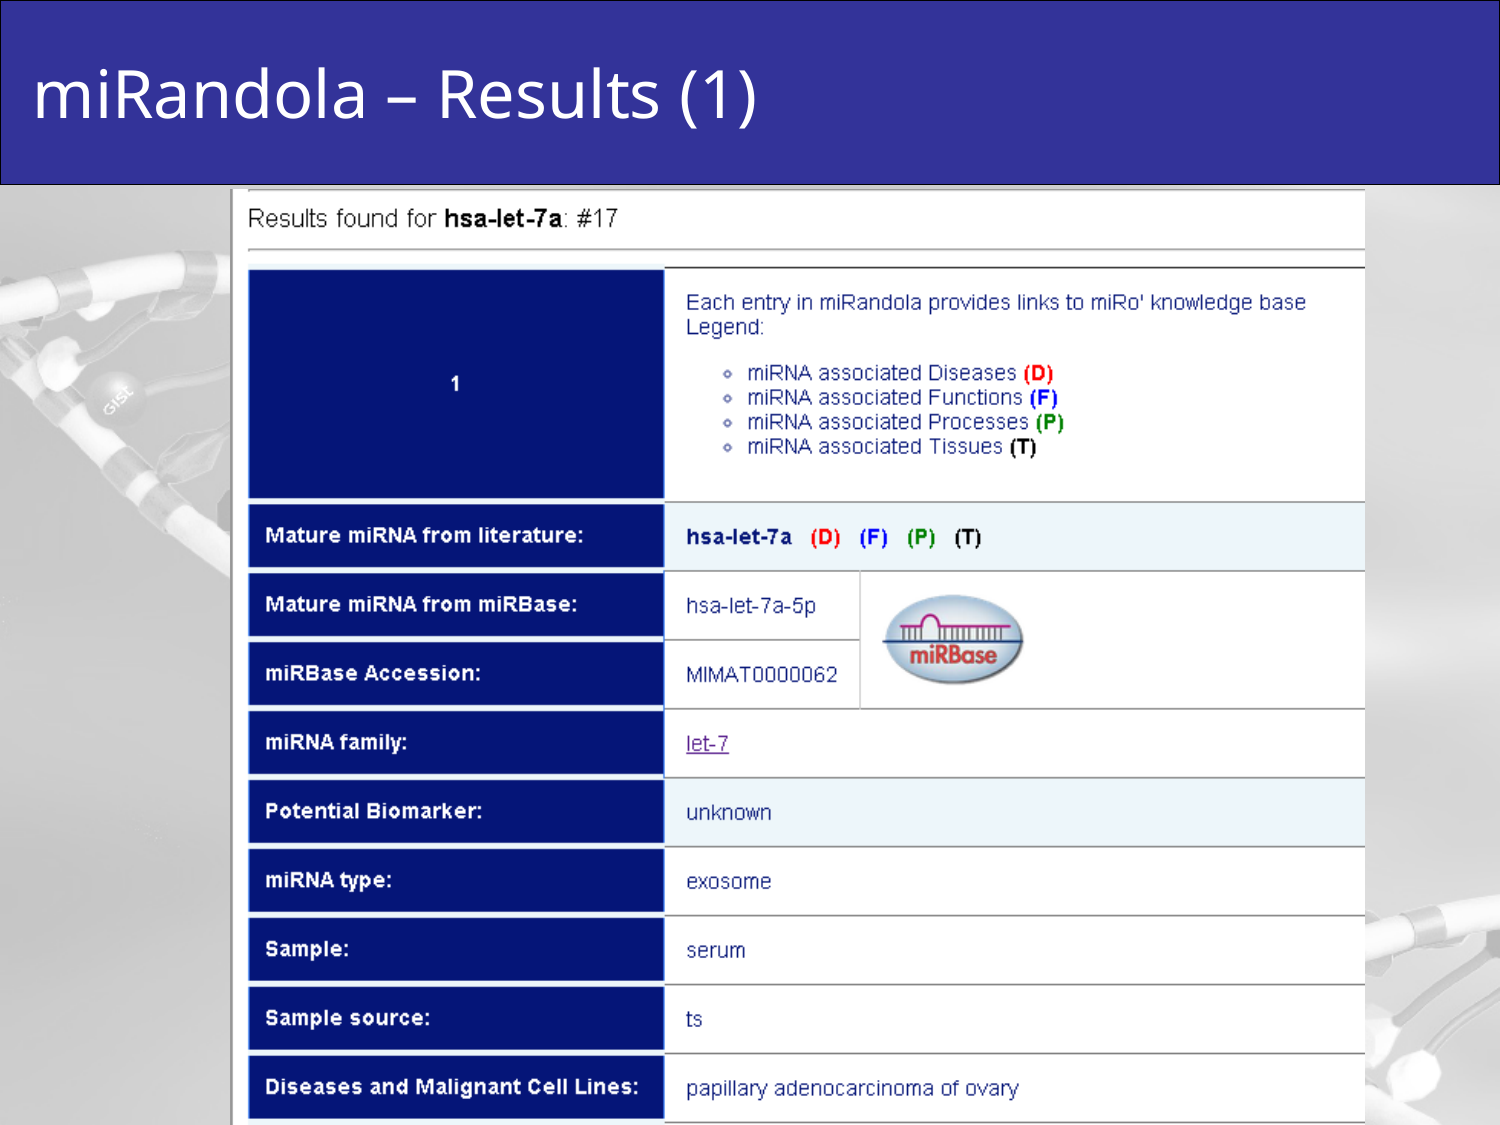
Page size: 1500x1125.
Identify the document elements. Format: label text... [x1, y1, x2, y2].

picture [229, 189, 1365, 1125]
title miRandola – Results (1) [17, 0, 1483, 185]
